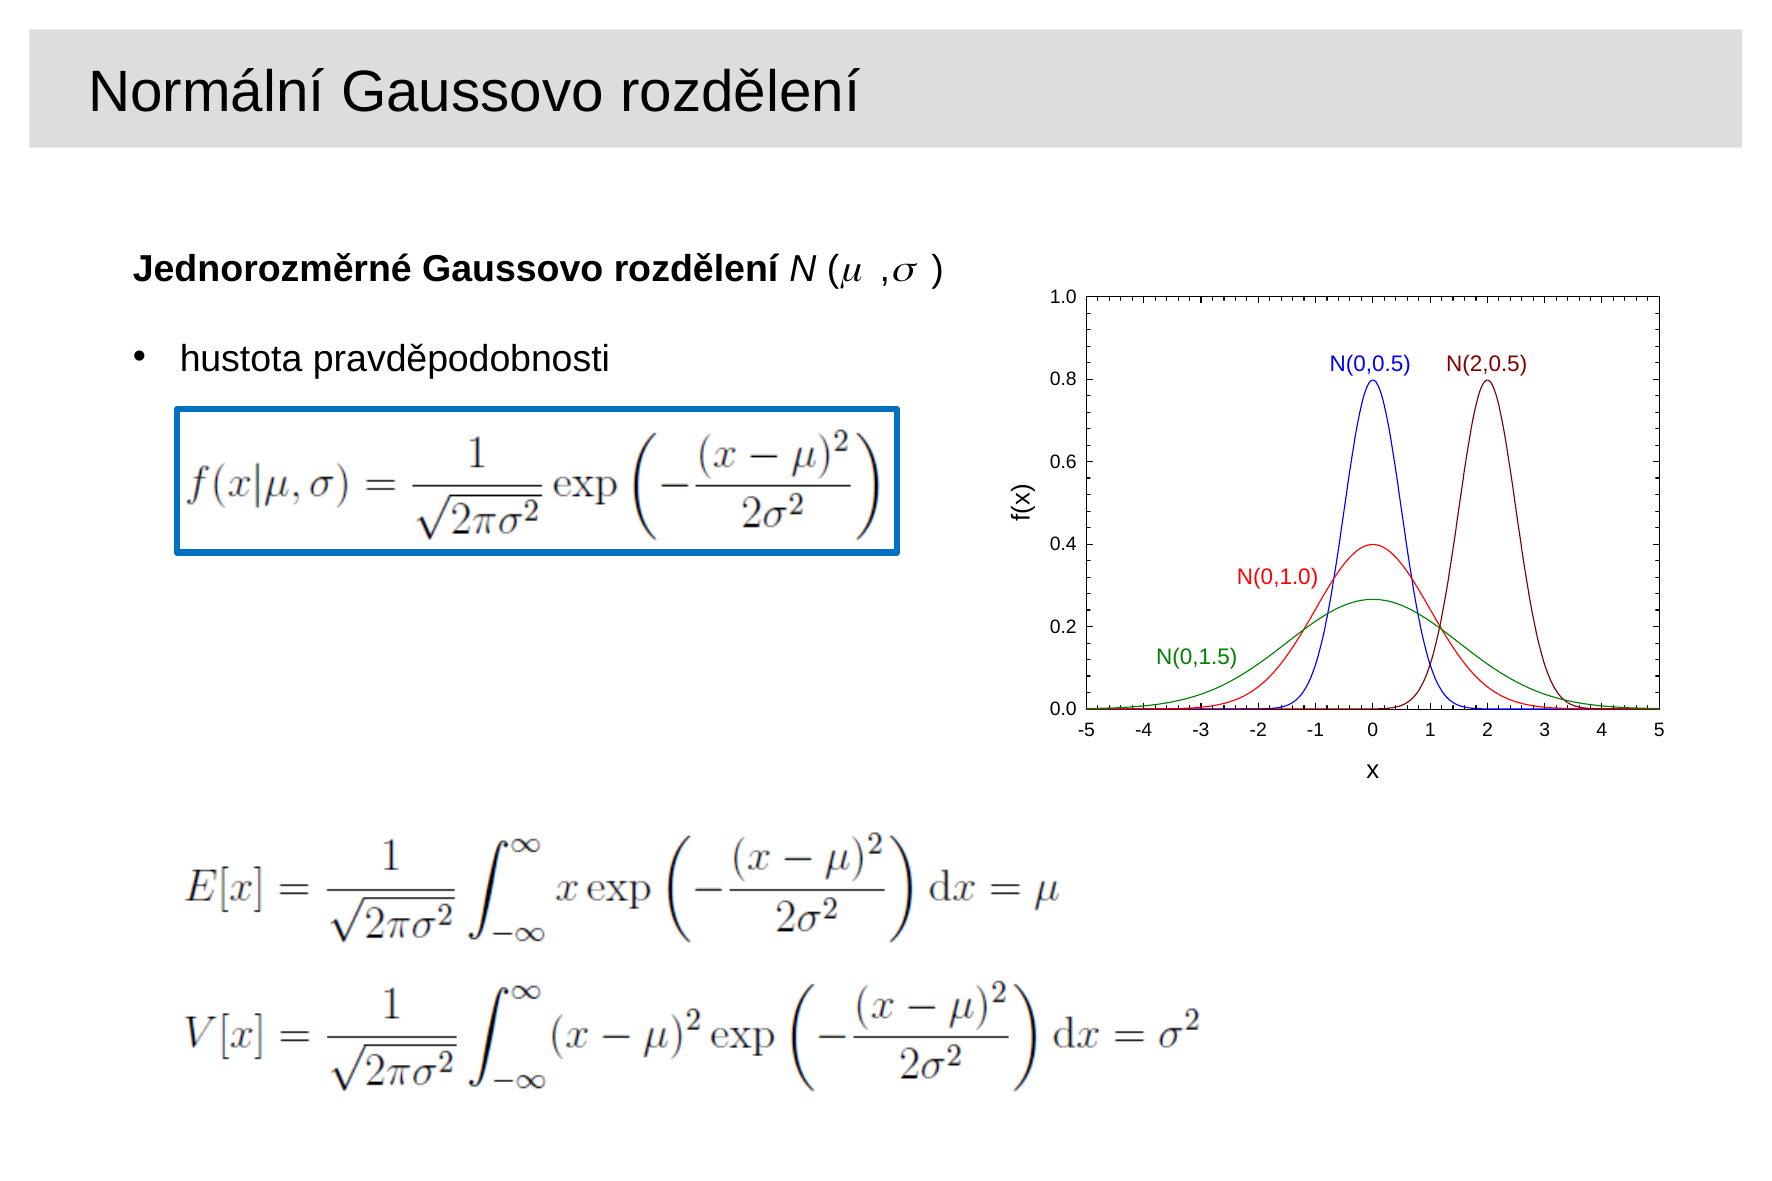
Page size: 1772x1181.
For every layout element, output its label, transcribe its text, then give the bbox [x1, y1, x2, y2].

text_box Jednorozměrné Gaussovo rozdělení N (m ,s ) hustota pravděpodobnosti [118, 236, 1003, 386]
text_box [1003, 236, 1713, 787]
picture [161, 815, 1086, 963]
picture [176, 409, 897, 553]
picture [169, 965, 1216, 1106]
text_box Normální Gaussovo rozdělení [29, 29, 1743, 148]
